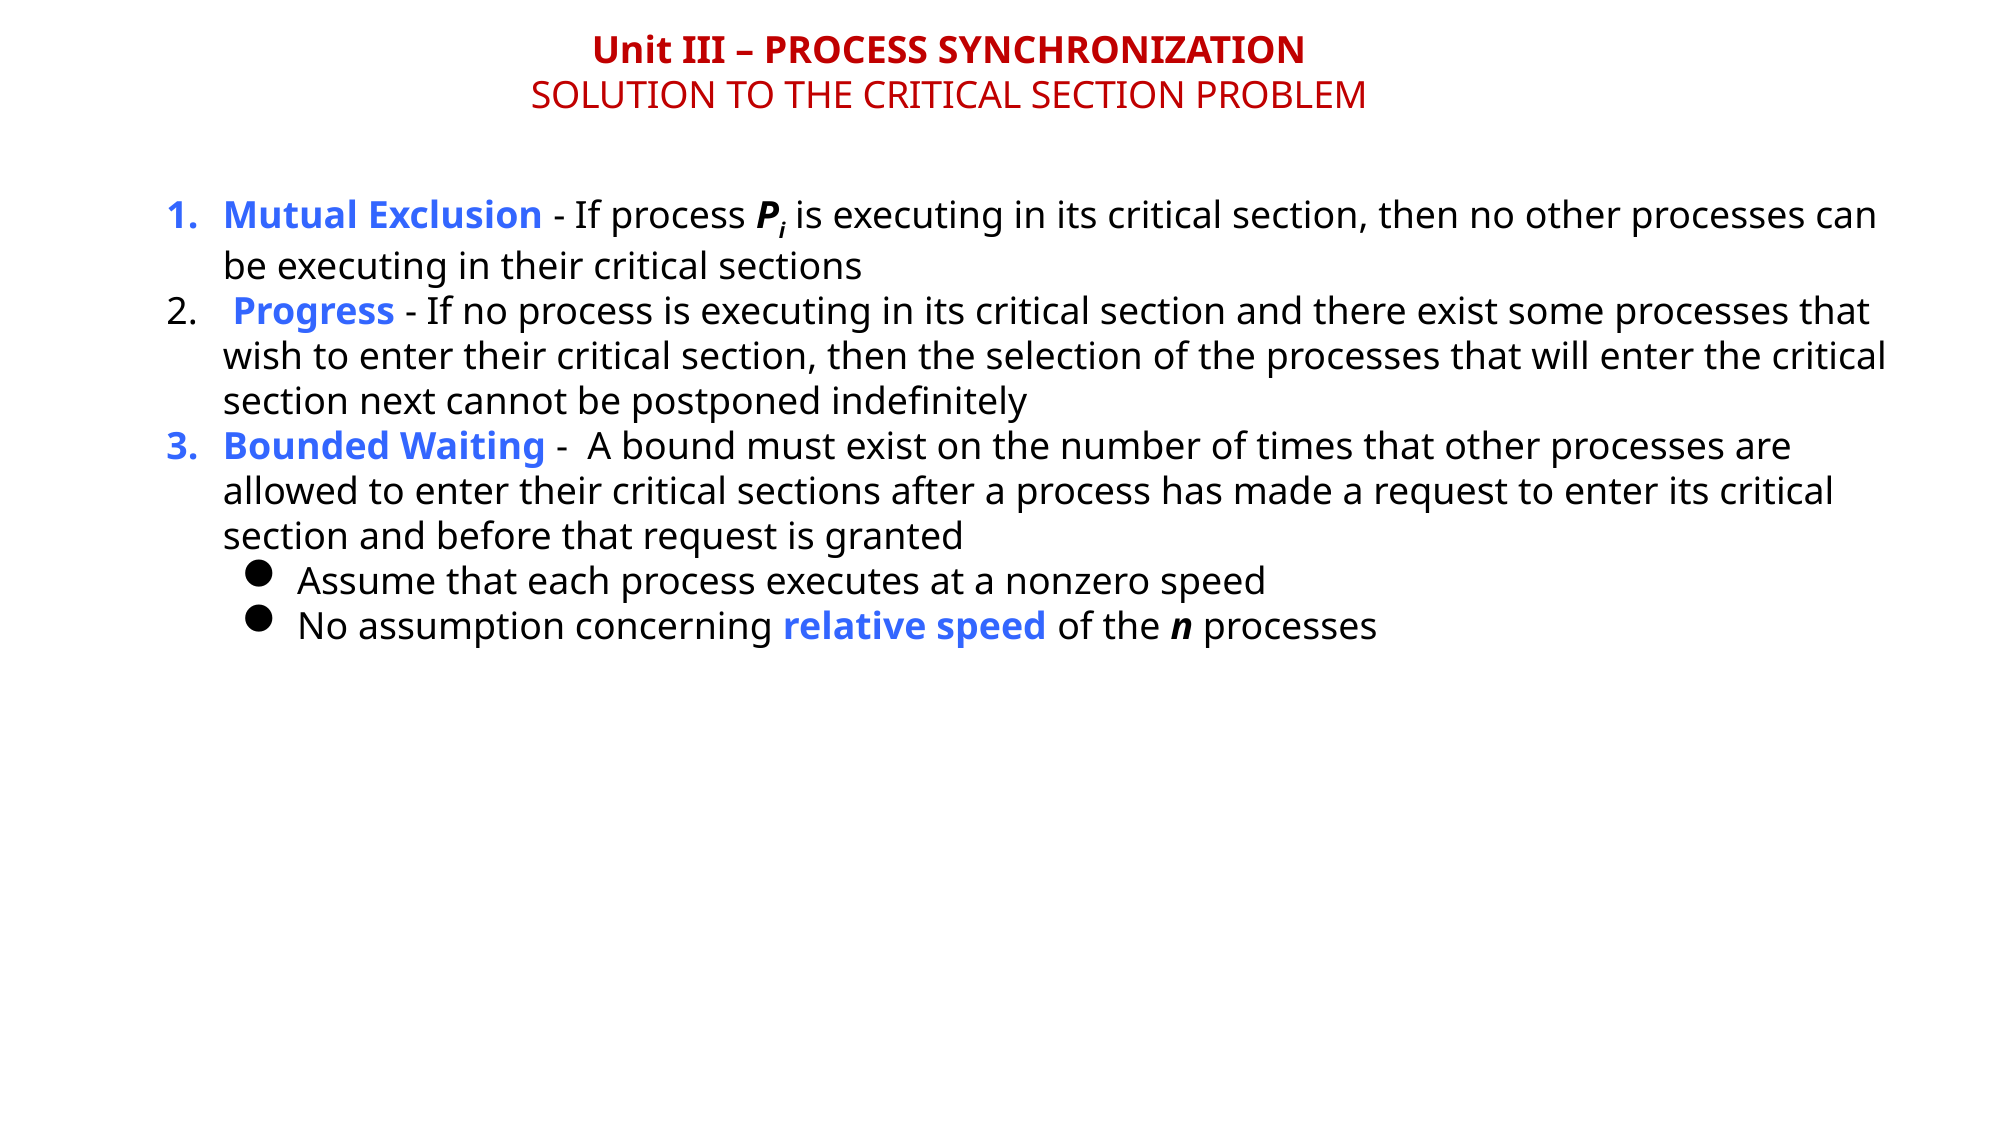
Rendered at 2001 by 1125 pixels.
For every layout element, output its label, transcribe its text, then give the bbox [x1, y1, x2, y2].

text_box Mutual Exclusion - If process Pi is executing in its critical section, then no other processes can be executing in their critical sections Progress - If no process is executing in its critical section and there exist some processes that wish to enter their critical section, then the selection of the processes that will enter the critical section next cannot be postponed indefinitely Bounded Waiting - A bound must exist on the number of times that other processes are allowed to enter their critical sections after a process has made a request to enter its critical section and before that request is granted Assume that each process executes at a nonzero speed No assumption concerning relative speed of the n processes [151, 183, 1919, 700]
text_box Unit III – PROCESS SYNCHRONIZATION SOLUTION TO THE CRITICAL SECTION PROBLEM [261, 18, 1638, 124]
